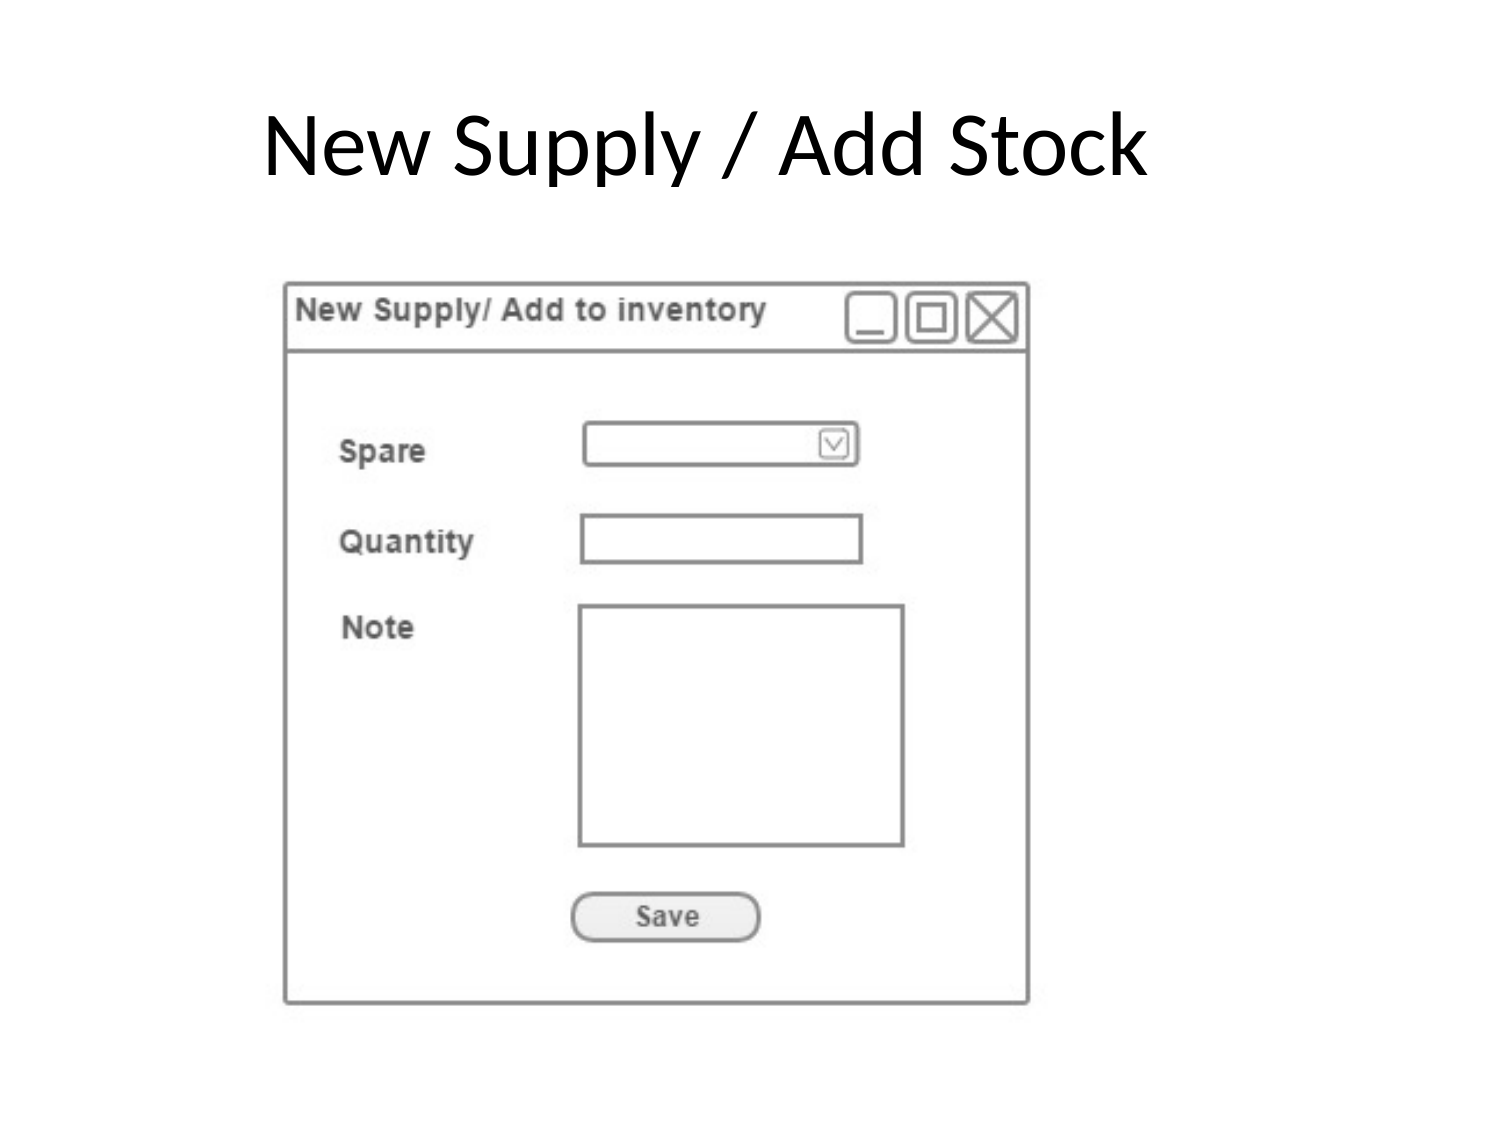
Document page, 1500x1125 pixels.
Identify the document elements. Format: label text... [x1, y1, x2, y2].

title New Supply / Add Stock [0, 45, 1500, 233]
picture [193, 186, 1076, 1051]
